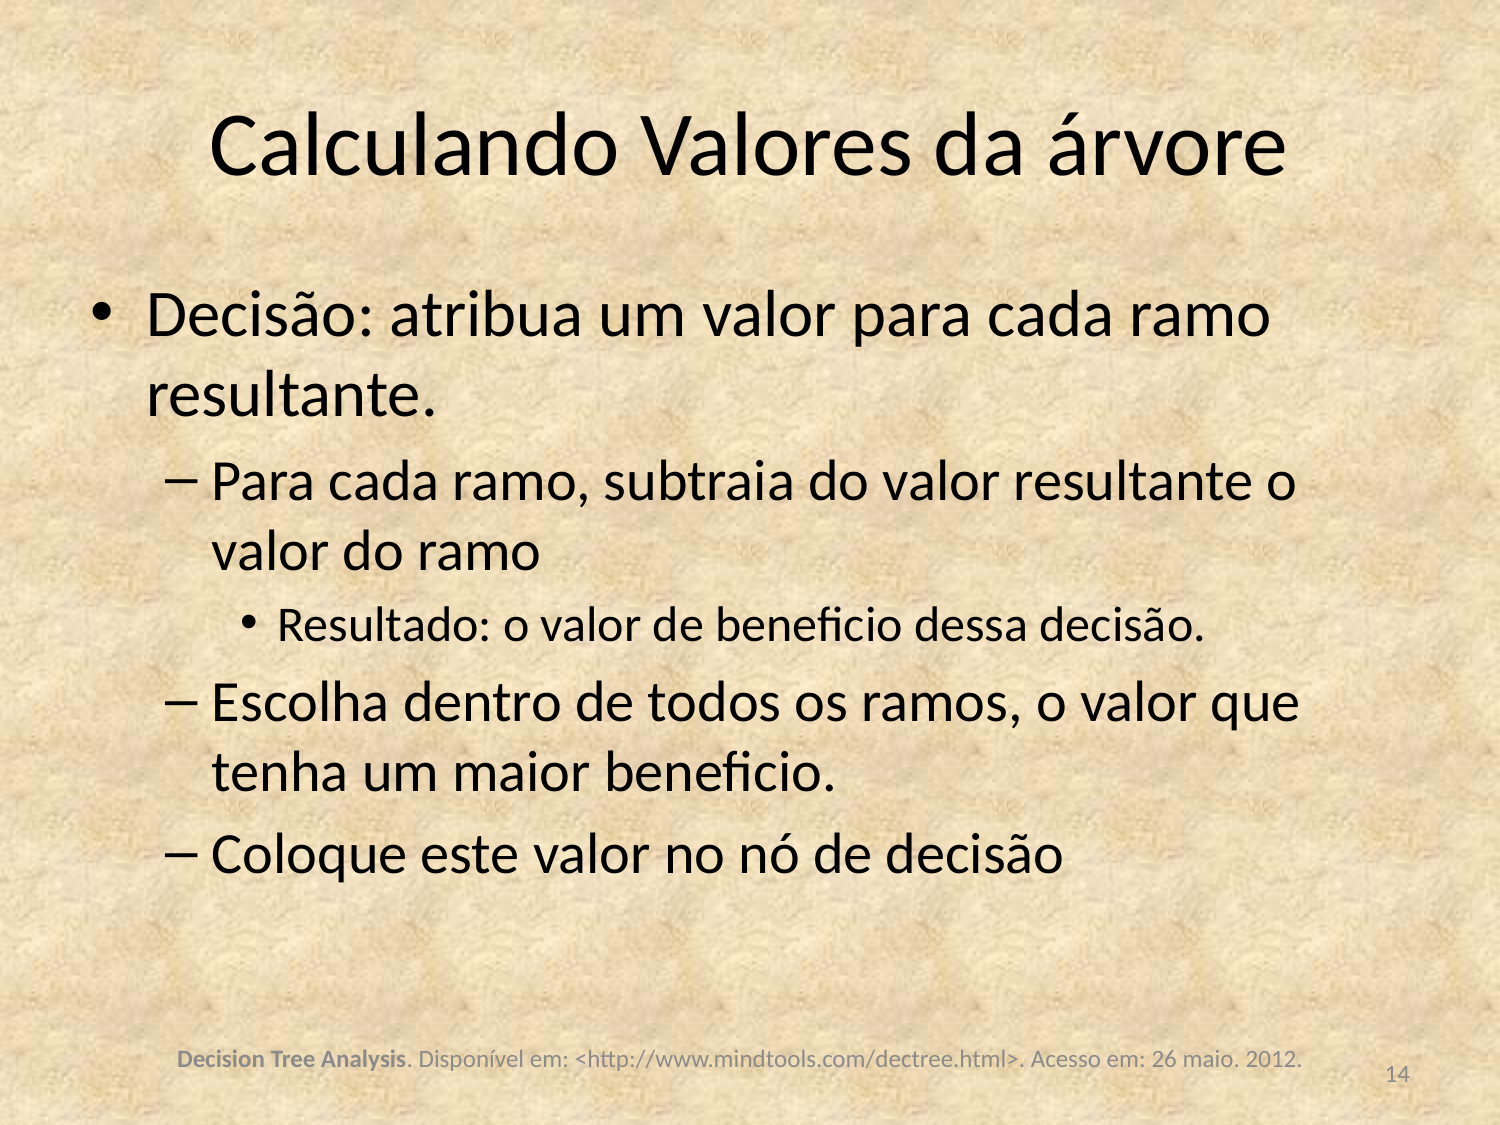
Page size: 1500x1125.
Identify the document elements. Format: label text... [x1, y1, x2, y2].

slide_number 14 [1074, 1042, 1425, 1103]
footer Decision Tree Analysis. Disponível em: <http://www.mindtools.com/dectree.html>. Acesso em: 26 maio. 2012. [112, 1042, 1074, 1103]
list Decisão: atribua um valor para cada ramo resultante. Para cada ramo, subtraia do valor resultante o valor do ramo Resultado: o valor de beneficio dessa decisão. Escolha dentro de todos os ramos, o valor que tenha um maior beneficio. Coloque este valor no nó de decisão [75, 262, 1425, 1005]
picture [0, 0, 1500, 1125]
title Calculando Valores da árvore [75, 45, 1425, 233]
